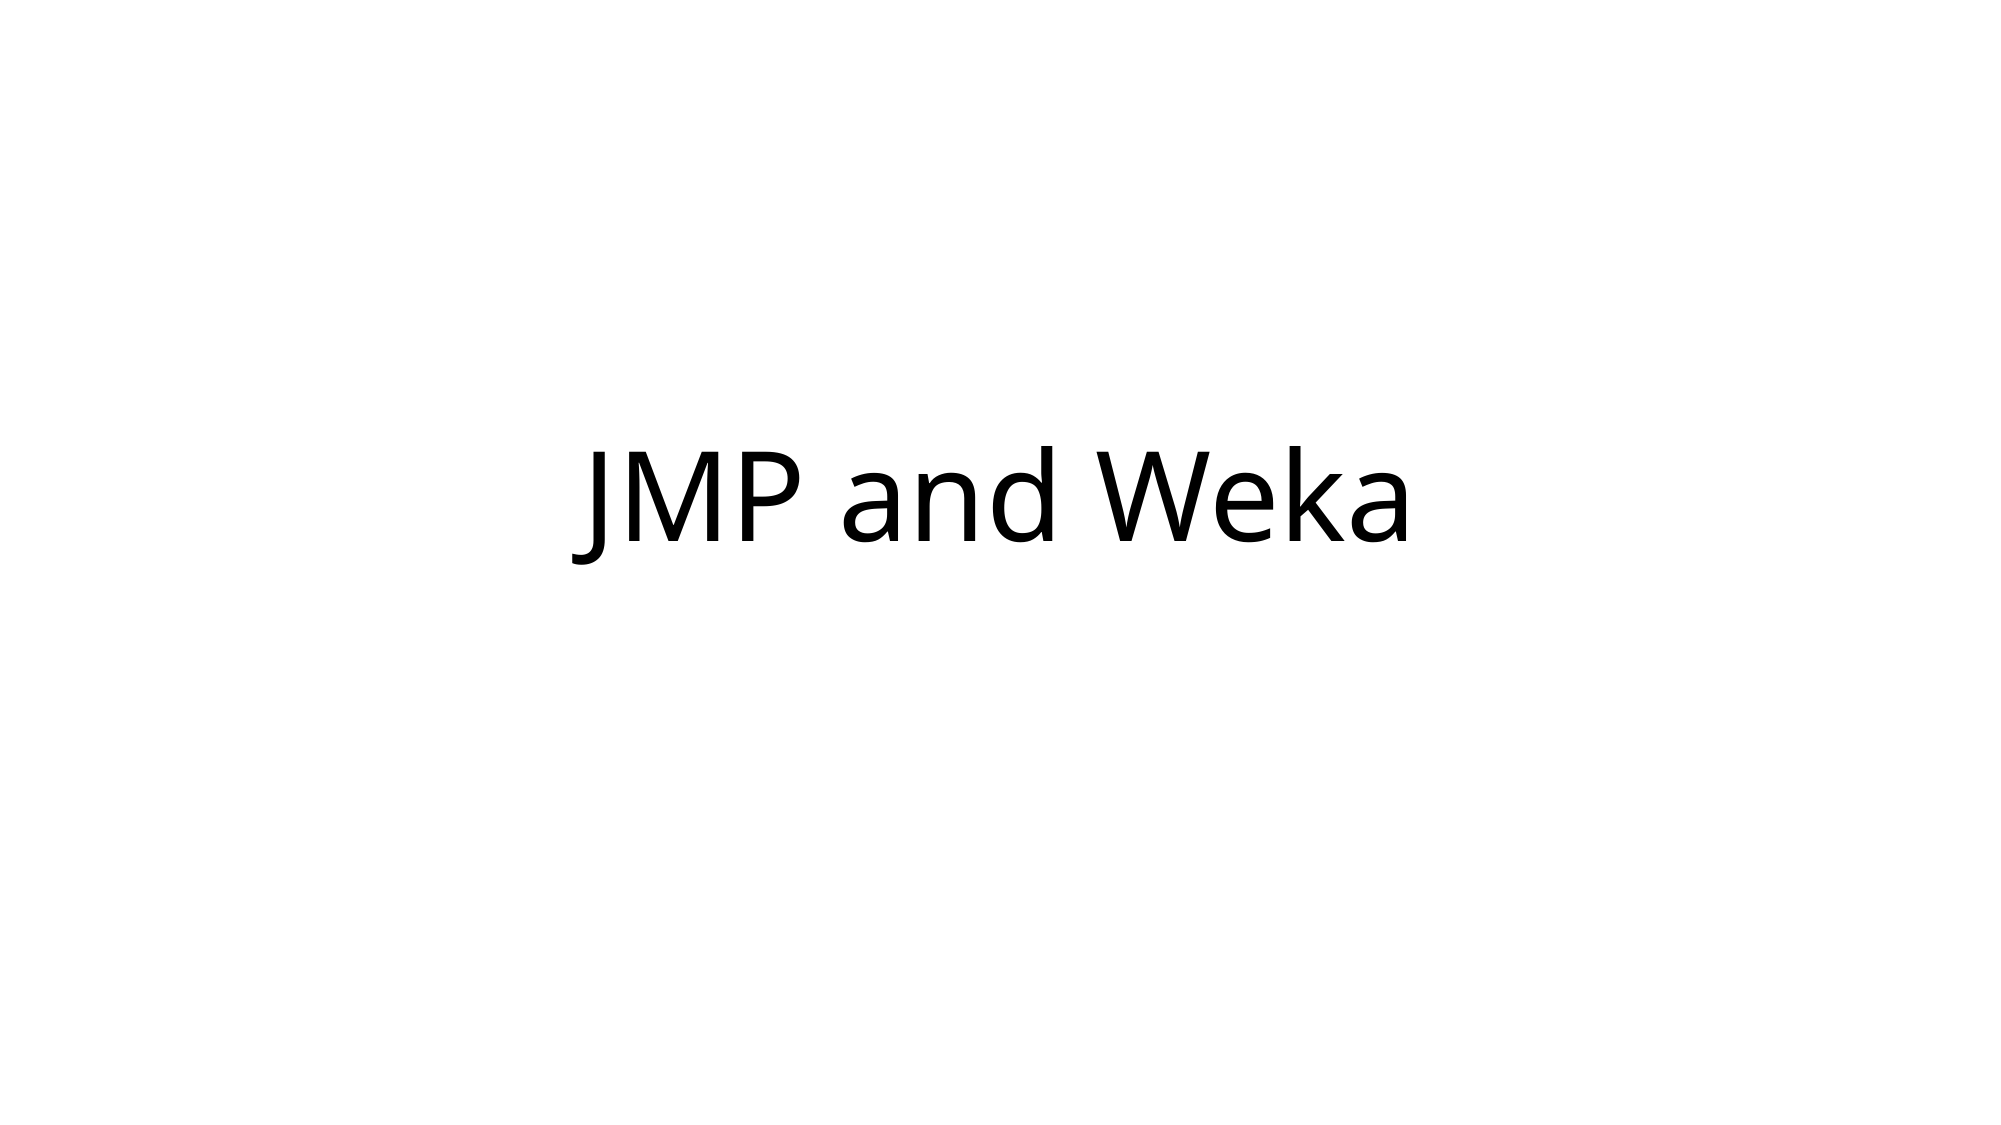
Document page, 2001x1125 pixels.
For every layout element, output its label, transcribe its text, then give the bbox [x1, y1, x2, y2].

title JMP and Weka [249, 184, 1750, 576]
